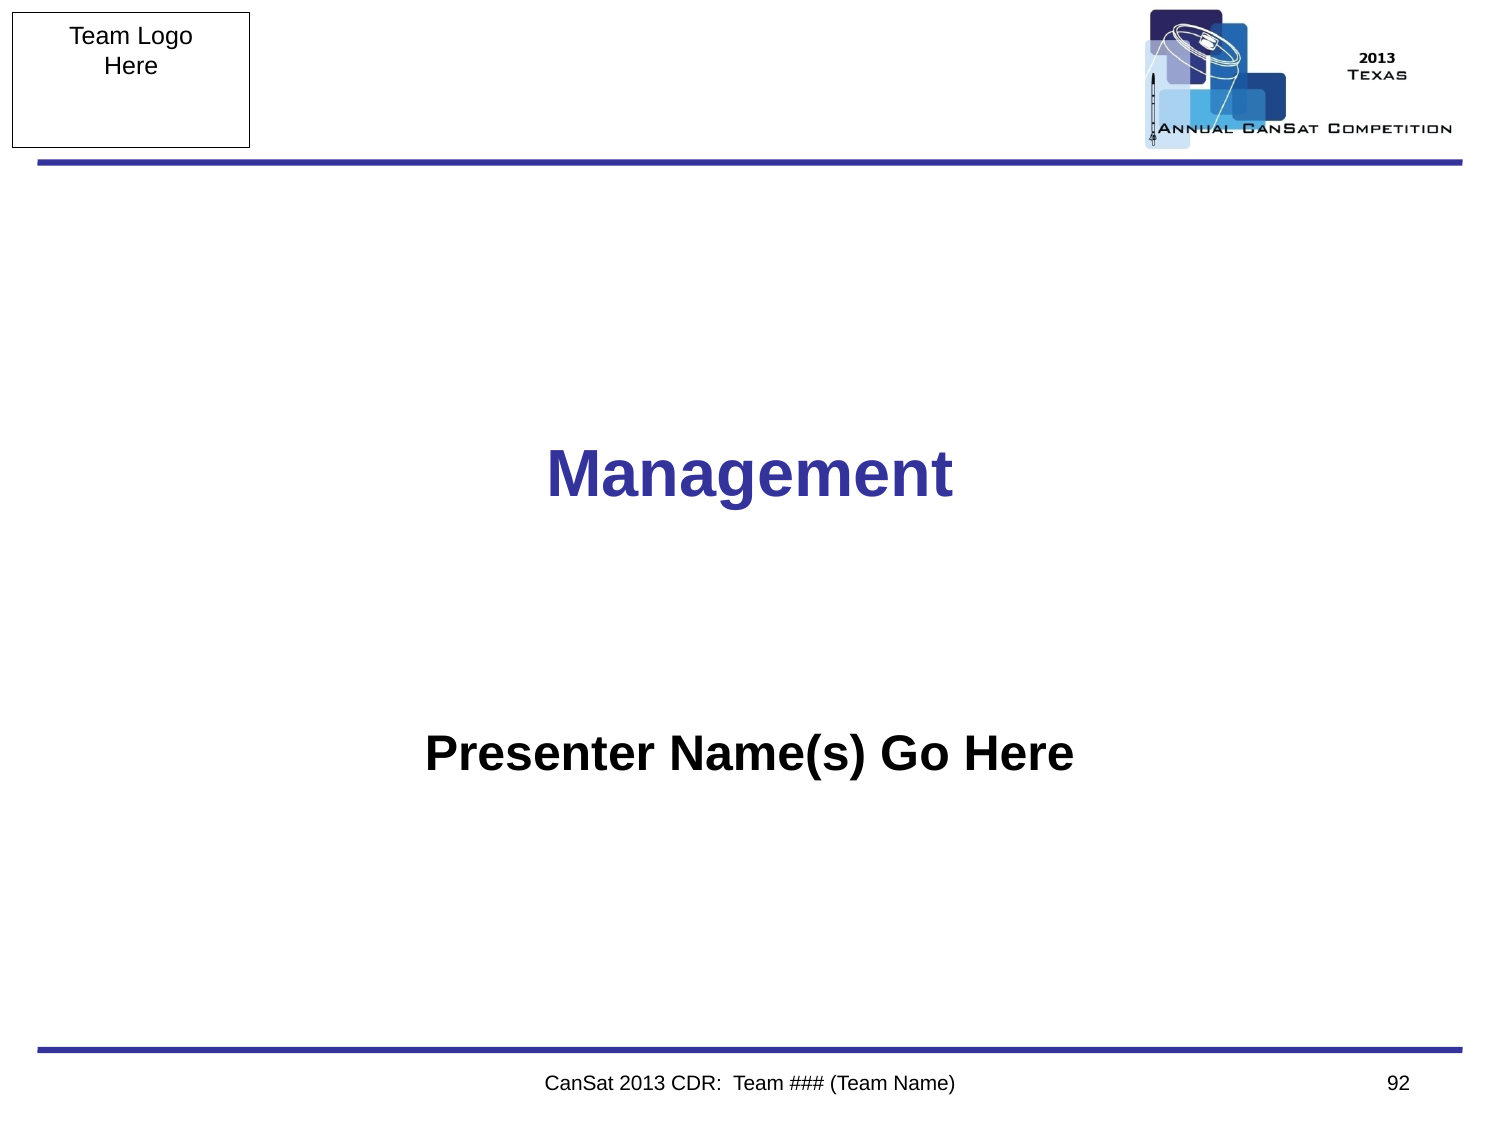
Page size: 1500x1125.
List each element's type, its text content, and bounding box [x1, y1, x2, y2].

picture [1137, 0, 1459, 156]
slide_number 92 [1312, 1062, 1425, 1104]
footer CanSat 2013 CDR: Team ### (Team Name) [450, 1062, 1050, 1103]
subtitle Presenter Name(s) Go Here [225, 712, 1275, 925]
title Management [112, 349, 1388, 591]
